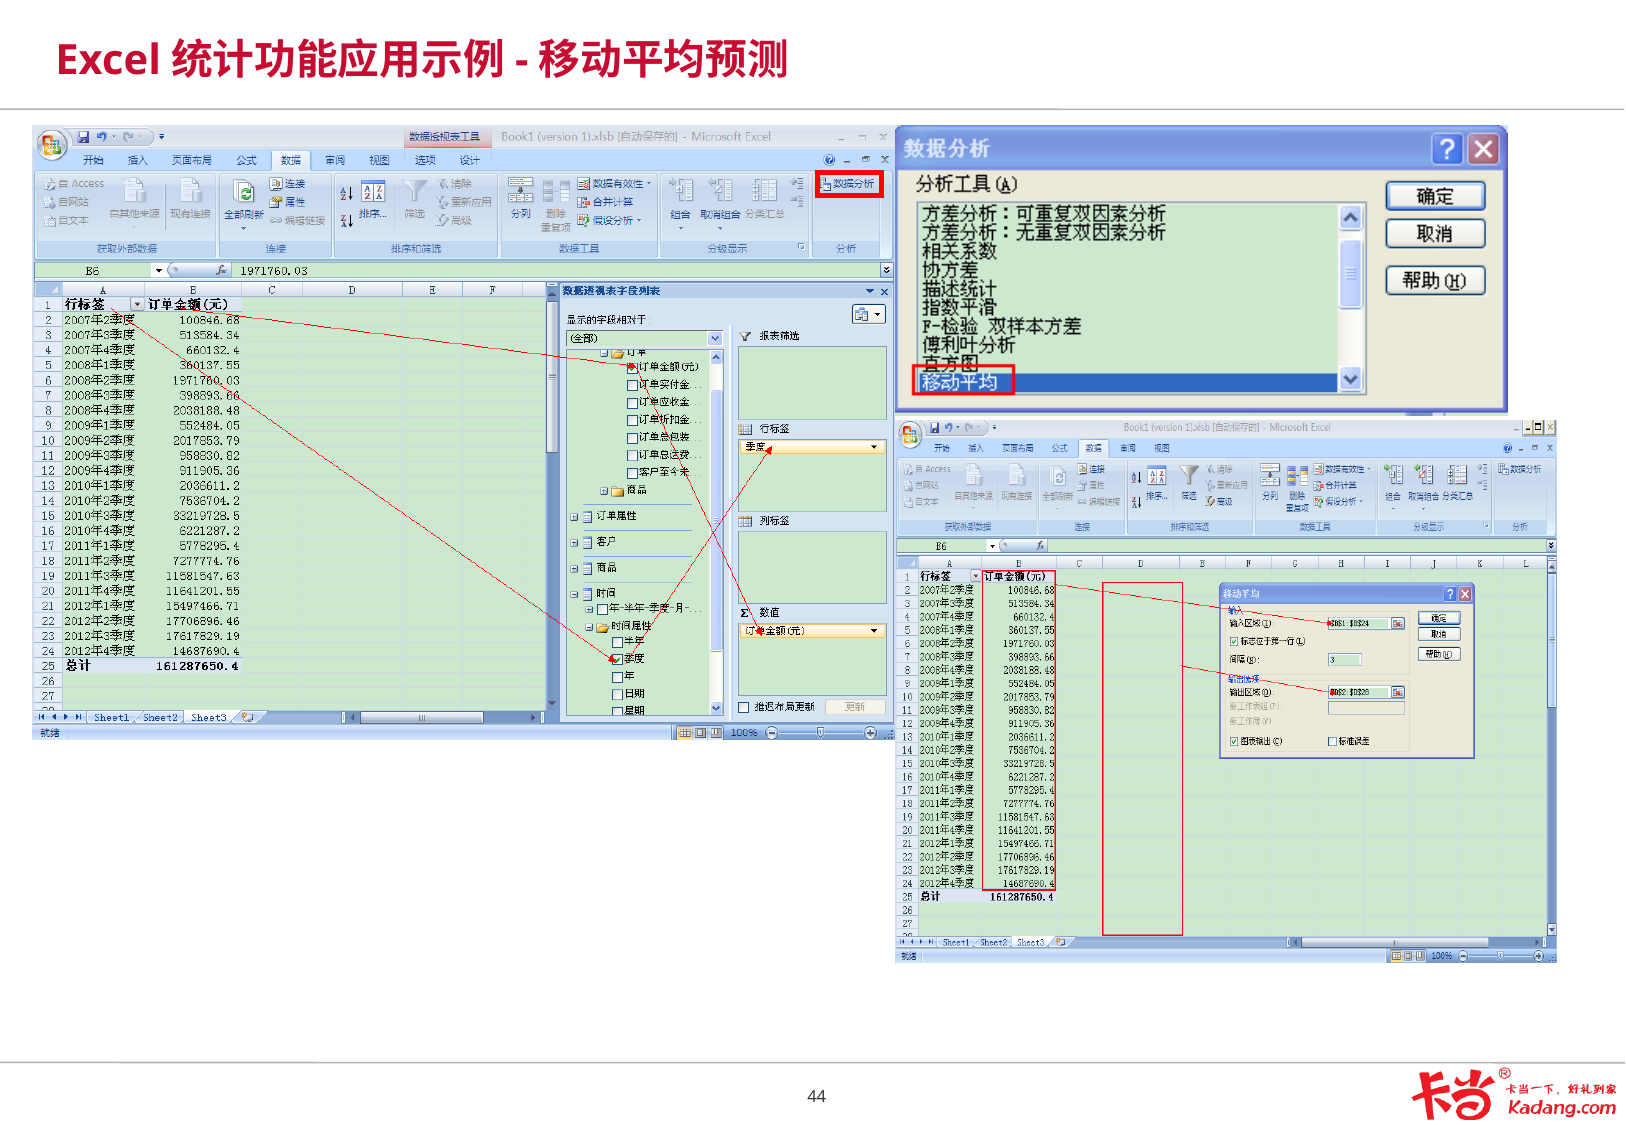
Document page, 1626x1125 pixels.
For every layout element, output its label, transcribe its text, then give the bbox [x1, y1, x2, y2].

picture [1411, 1067, 1616, 1120]
picture [32, 125, 1557, 963]
title Excel统计功能应用示例-移动平均预测 [40, 25, 1598, 99]
